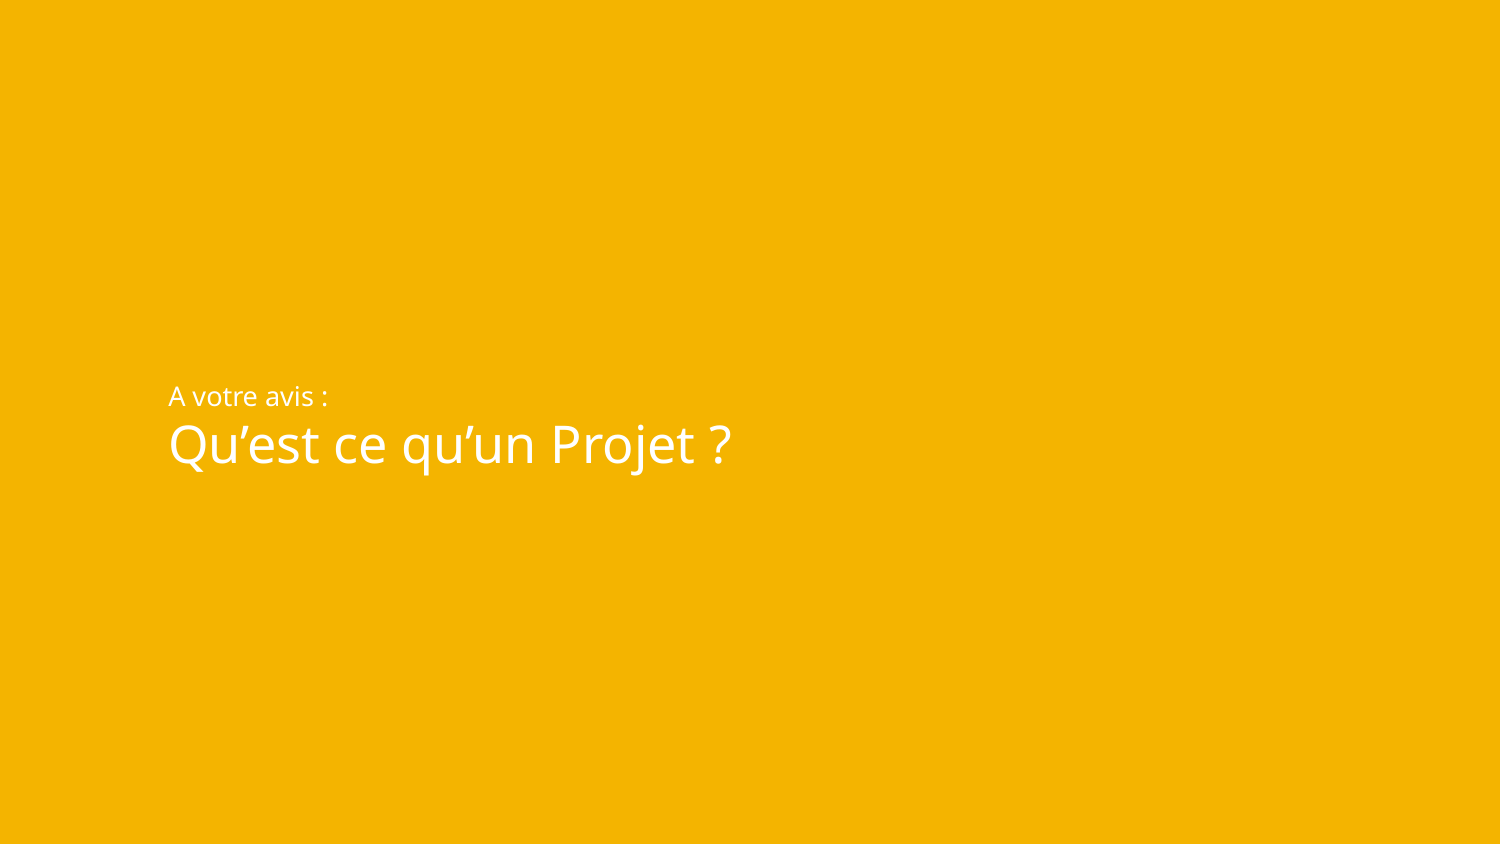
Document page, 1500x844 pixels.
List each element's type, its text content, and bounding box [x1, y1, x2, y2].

text_box A votre avis : Qu’est ce qu’un Projet ? [153, 364, 1222, 480]
